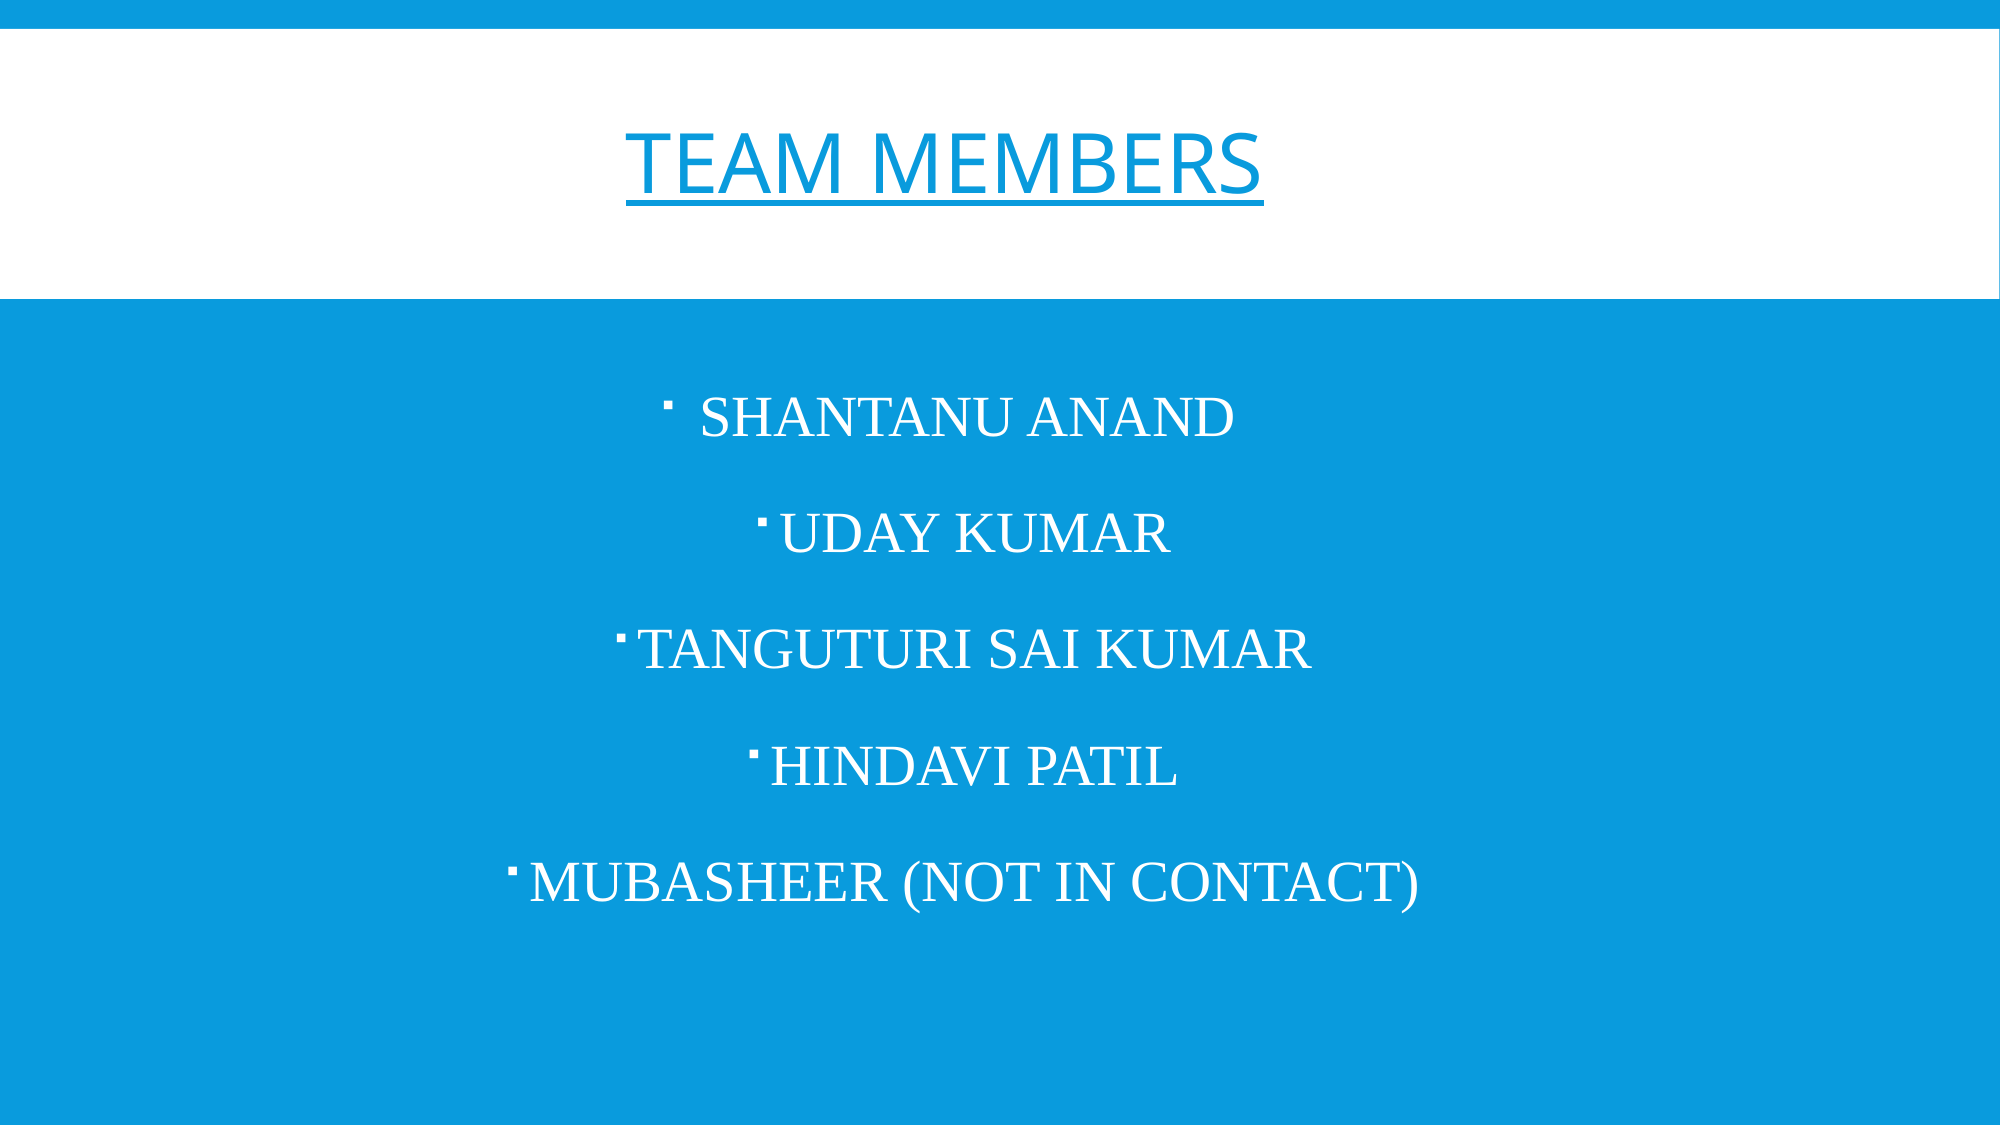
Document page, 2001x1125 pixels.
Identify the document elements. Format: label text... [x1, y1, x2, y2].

list SHANTANU ANAND UDAY KUMAR TANGUTURI SAI KUMAR HINDAVI PATIL MUBASHEER (NOT IN CONTACT) [258, 365, 1662, 1080]
title TEAM MEMBERS [142, 44, 1748, 293]
